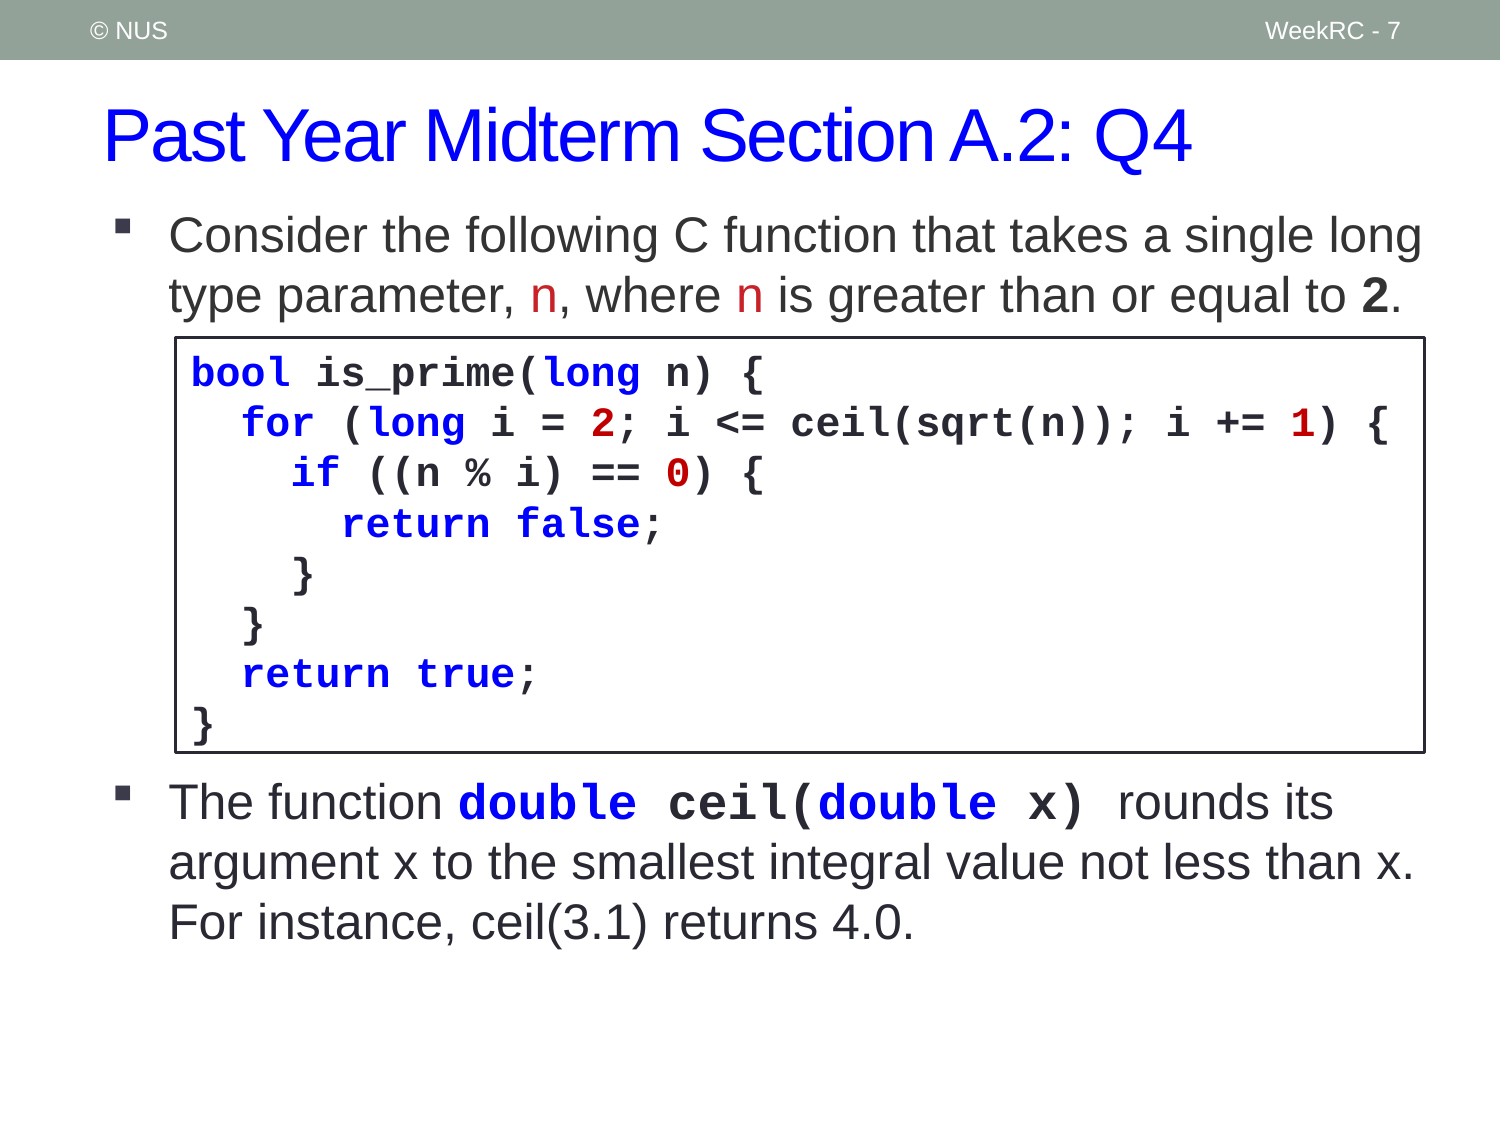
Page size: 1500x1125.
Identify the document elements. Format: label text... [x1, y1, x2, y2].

text_box bool is_prime(long n) { for (long i = 2; i <= ceil(sqrt(n)); i += 1) { if ((n % i) == 0) { return false; } } return true; } [173, 336, 1427, 755]
title Past Year Midterm Section A.2: Q 4 [87, 62, 1463, 200]
list Consider the following C function that takes a single long type parameter, n, where n is greater than or equal to 2. The function double ceil(double x) rounds its argument x to the smallest integral value not less than x. For instance, ceil(3.1) returns 4.0. [96, 194, 1457, 1122]
slide_number © NUS [75, 3, 550, 57]
slide_number WeekRC - 7 [1250, 3, 1425, 57]
